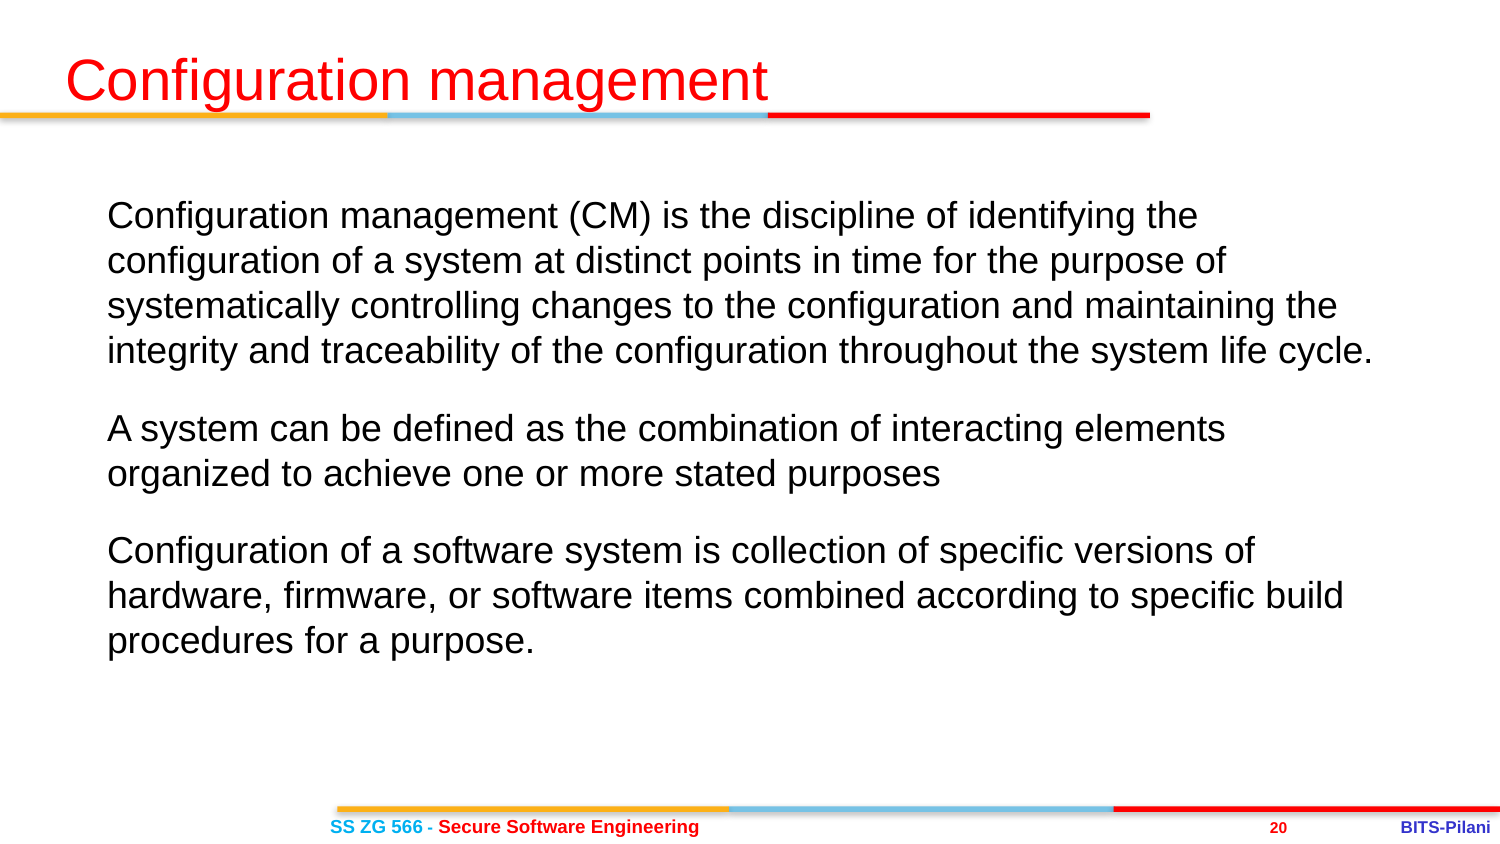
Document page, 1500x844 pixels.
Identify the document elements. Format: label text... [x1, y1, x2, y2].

list Configuration management [50, 41, 1088, 128]
list Configuration management (CM) is the discipline of identifying the configuration of a system at distinct points in time for the purpose of systematically controlling changes to the configuration and maintaining the integrity and traceability of the configuration throughout the system life cycle. A system can be defined as the combination of interacting elements organized to achieve one or more stated purposes Configuration of a software system is collection of specific versions of hardware, firmware, or software items combined according to specific build procedures for a purpose. [50, 183, 1400, 741]
